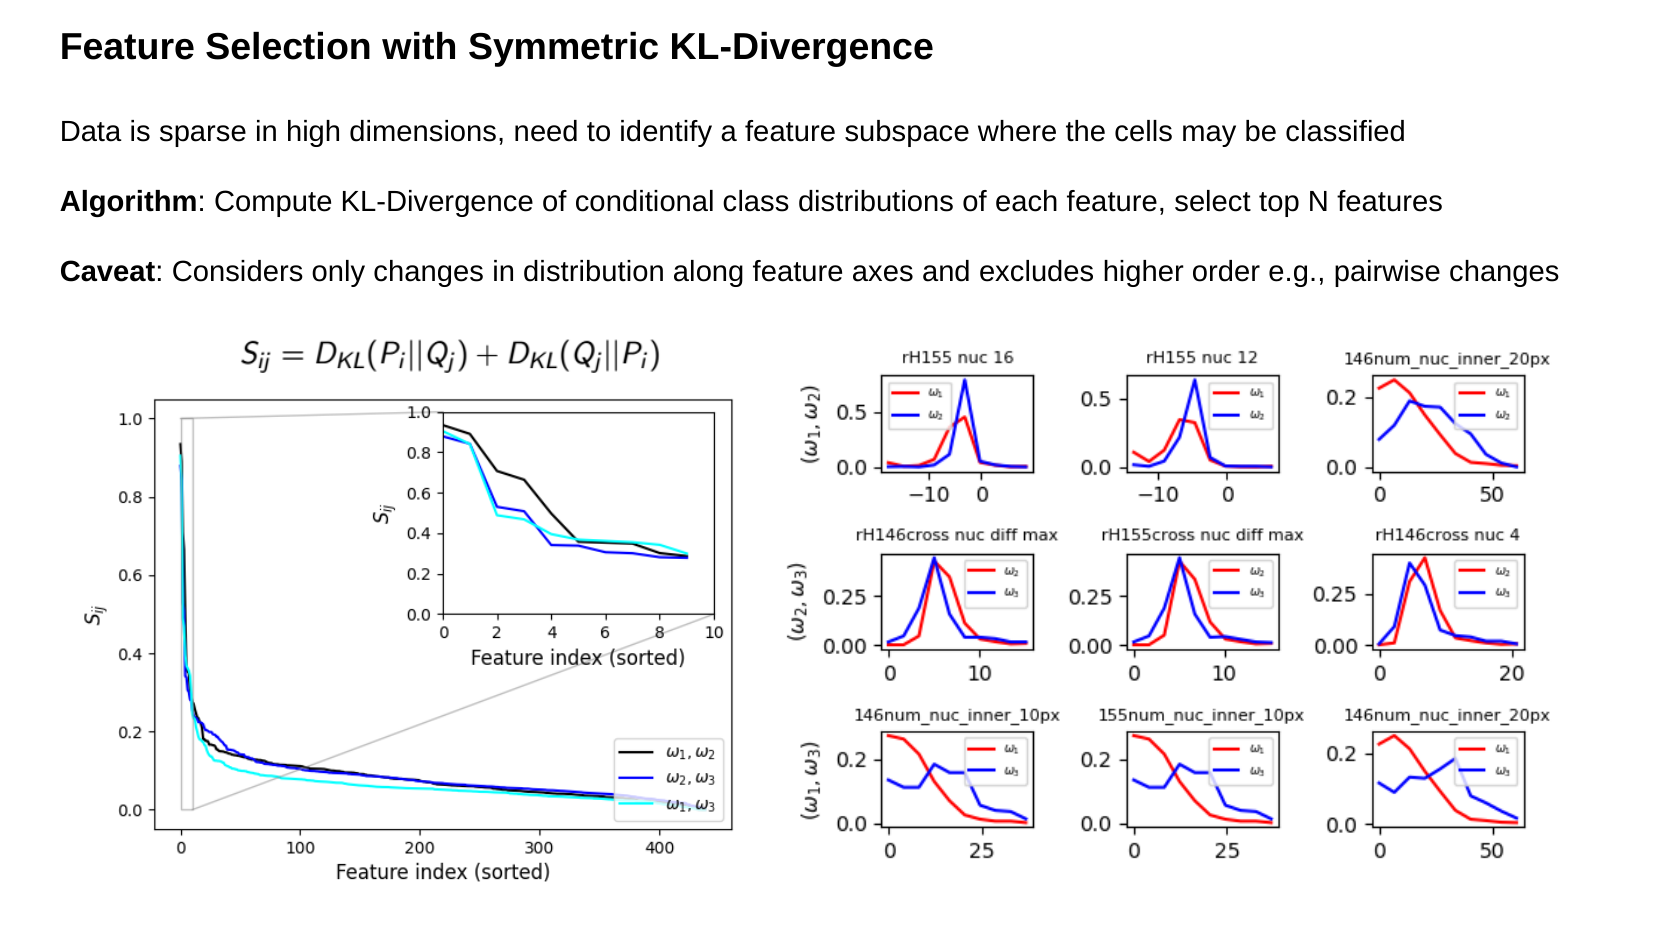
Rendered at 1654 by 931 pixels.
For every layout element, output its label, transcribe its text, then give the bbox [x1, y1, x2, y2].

text_box Data is sparse in high dimensions, need to identify a feature subspace where the cells may be classified Algorithm: Compute KL-Divergence of conditional class distributions of each feature, select top N features Caveat: Considers only changes in distribution along feature axes and excludes higher order e.g., pairwise changes [45, 105, 1635, 315]
text_box Feature Selection with Symmetric KL-Divergence [45, 15, 960, 72]
picture [764, 329, 1561, 886]
picture [81, 389, 751, 886]
picture [231, 329, 667, 386]
